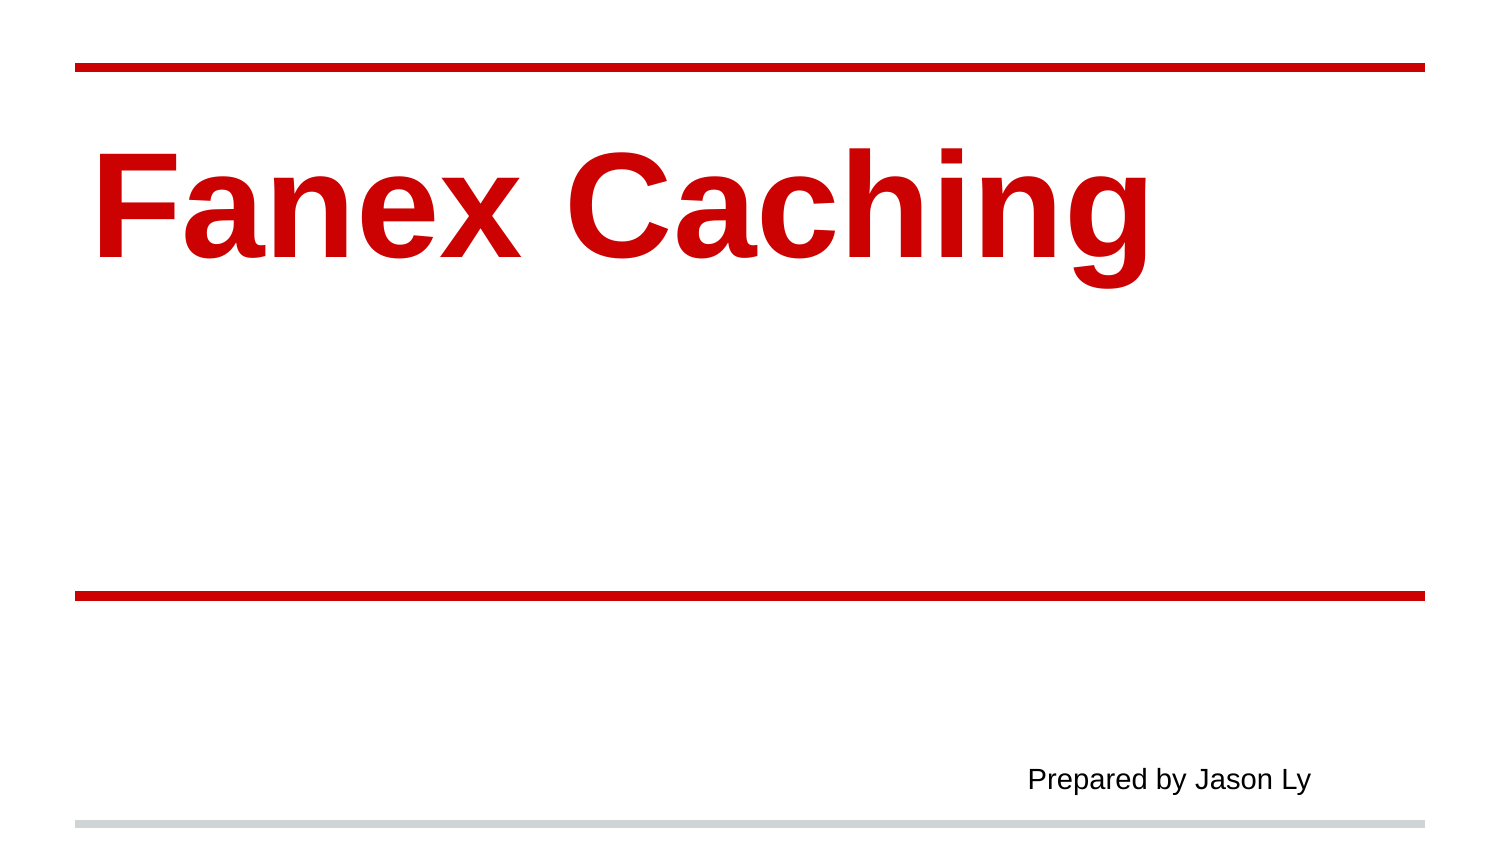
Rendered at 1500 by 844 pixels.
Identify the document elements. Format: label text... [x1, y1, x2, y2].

text_box Prepared by Jason Ly [1012, 745, 1500, 821]
title Fanex Caching [75, 92, 1425, 587]
